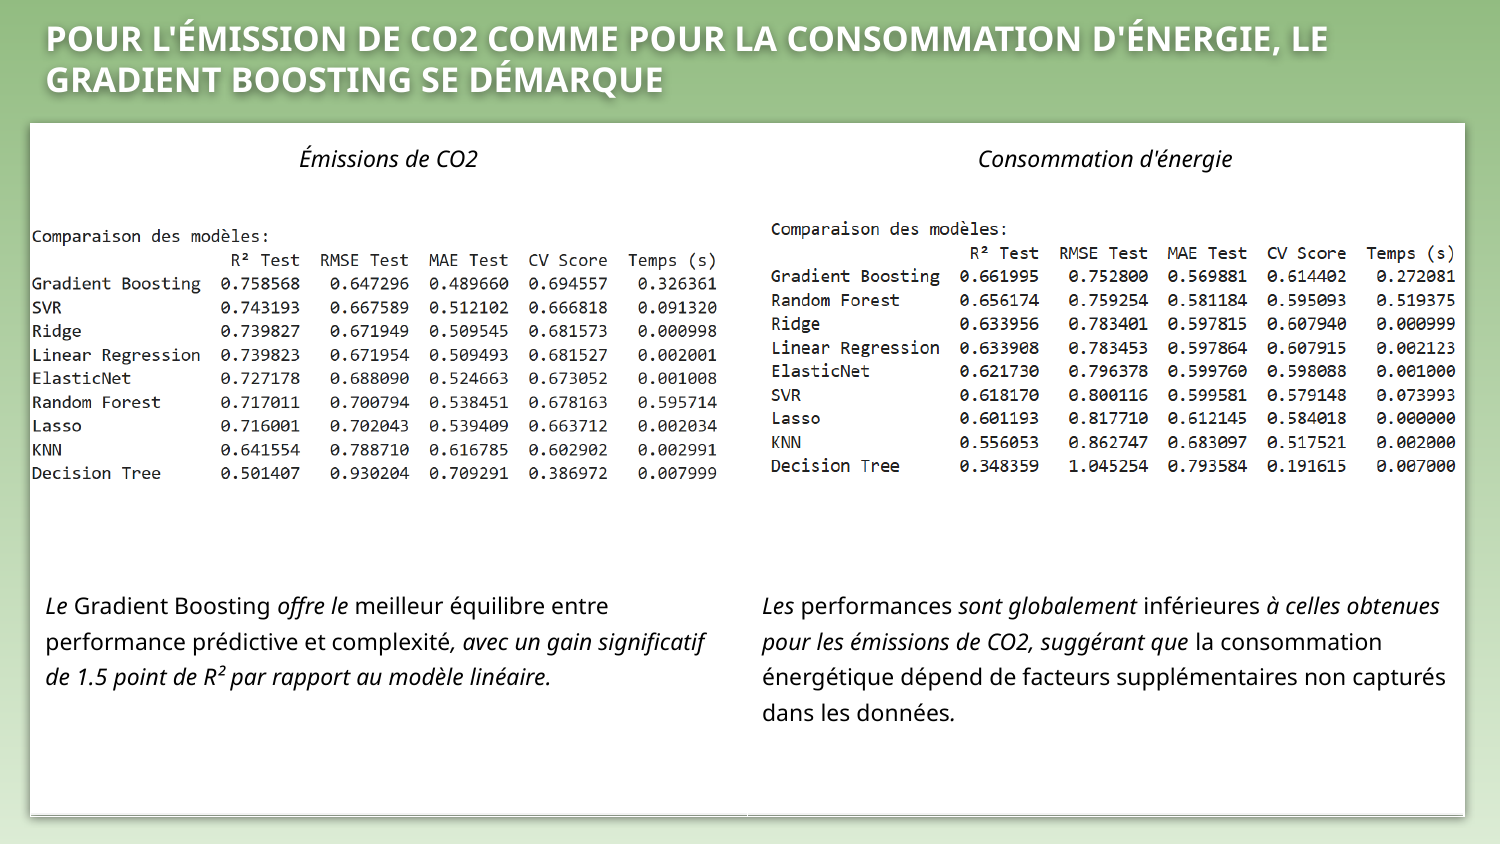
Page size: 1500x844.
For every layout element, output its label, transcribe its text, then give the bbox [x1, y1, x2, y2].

table_header Consommation d'énergie [748, 124, 1463, 189]
table_cell Les performances sont globalement inférieures à celles obtenues pour les émissions de CO2, suggérant que la consommation énergétique dépend de facteurs supplémentaires non capturés dans les données. [748, 458, 1463, 816]
table_cell [31, 190, 747, 457]
title POUR L'ÉMISSION DE CO2 COMME POUR LA CONSOMMATION D'ÉNERGIE, LE GRADIENT BOOSTING SE DÉMARQUE [30, 2, 1465, 102]
picture [30, 225, 727, 487]
table_header Émissions de CO2 [31, 124, 747, 189]
table_cell [748, 190, 1463, 457]
picture [767, 213, 1465, 487]
table_cell Le Gradient Boosting offre le meilleur équilibre entre performance prédictive et complexité, avec un gain significatif de 1.5 point de R² par rapport au modèle linéaire. [31, 458, 747, 816]
